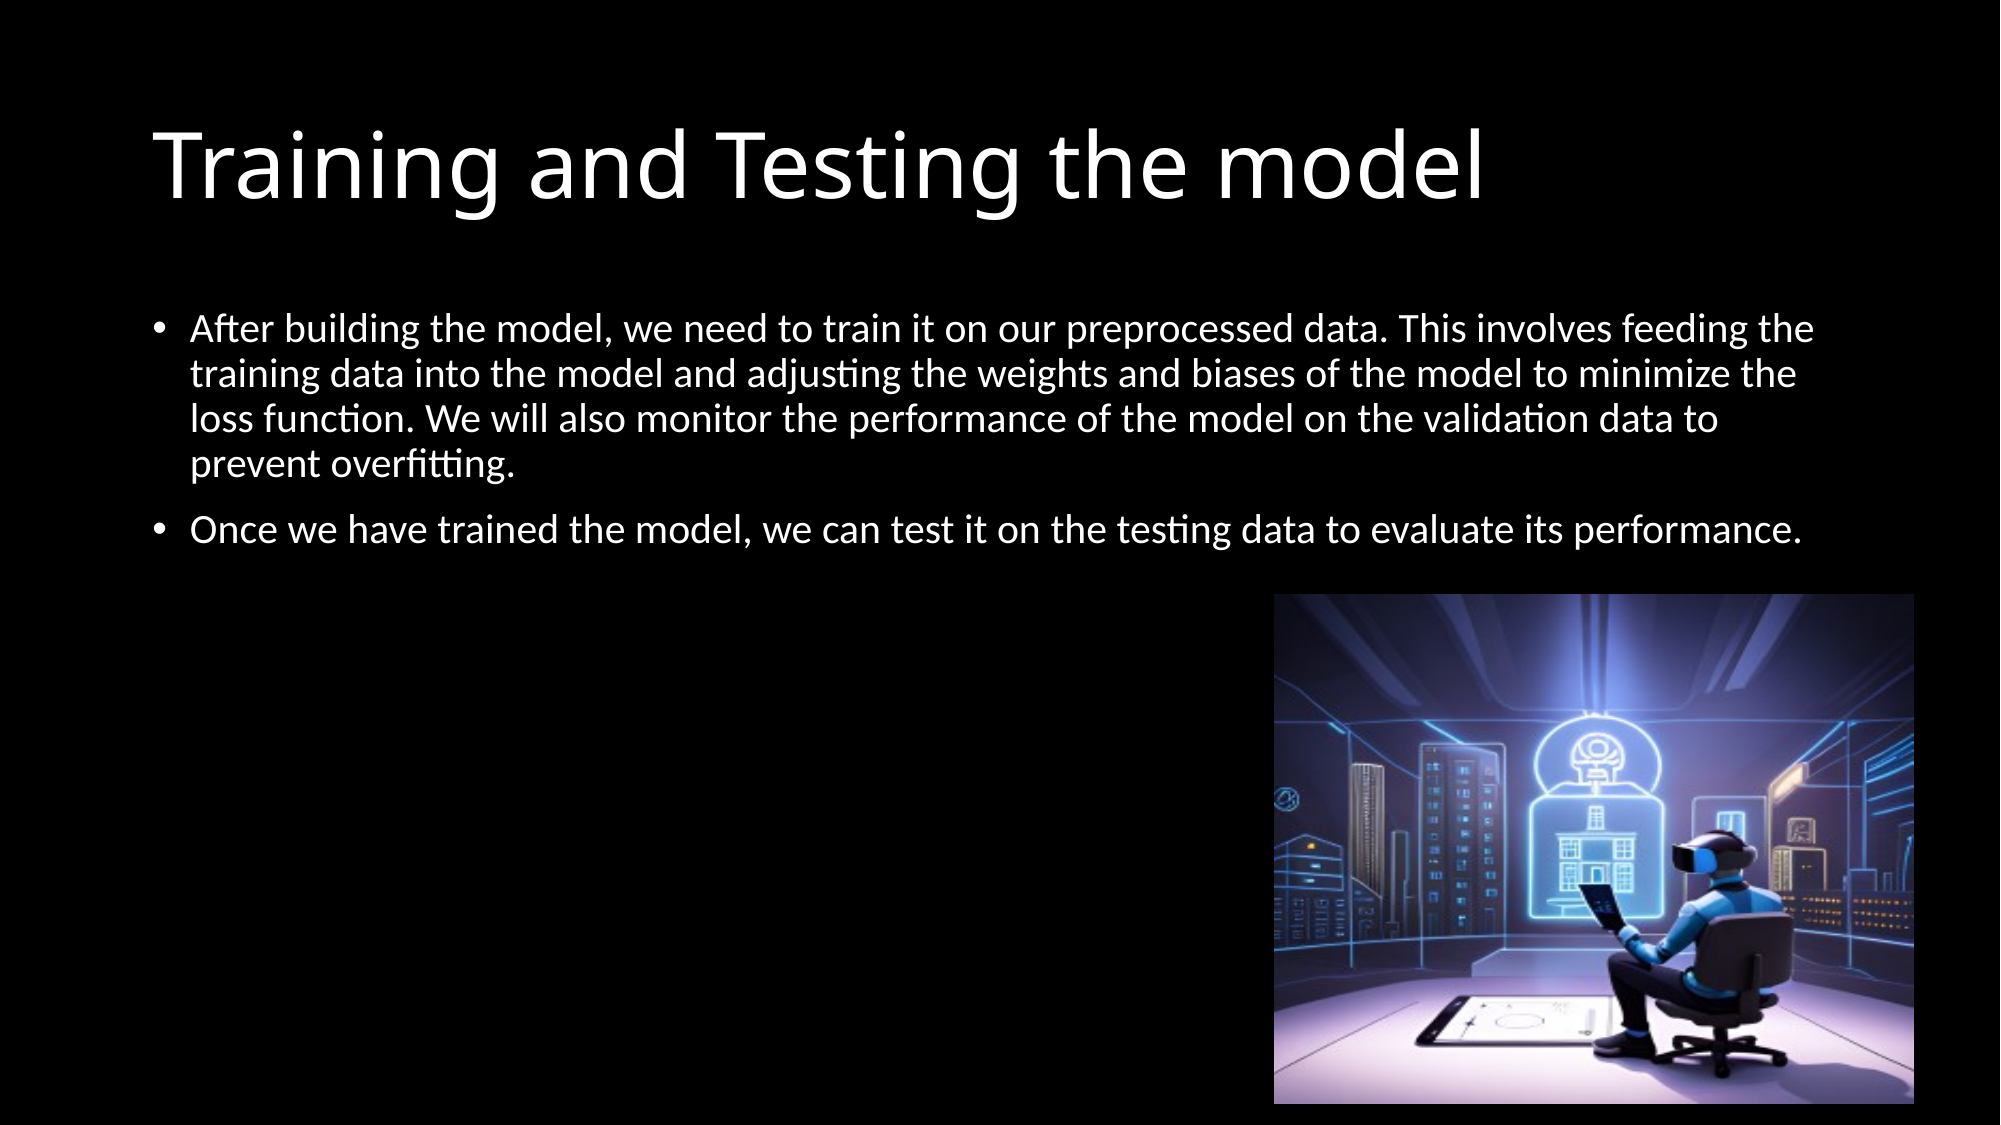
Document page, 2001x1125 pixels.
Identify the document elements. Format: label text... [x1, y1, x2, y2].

picture [1274, 594, 1914, 1104]
title Training and Testing the model [137, 59, 1863, 278]
list After building the model, we need to train it on our preprocessed data. This involves feeding the training data into the model and adjusting the weights and biases of the model to minimize the loss function. We will also monitor the performance of the model on the validation data to prevent overfitting. Once we have trained the model, we can test it on the testing data to evaluate its performance. [137, 299, 1863, 625]
